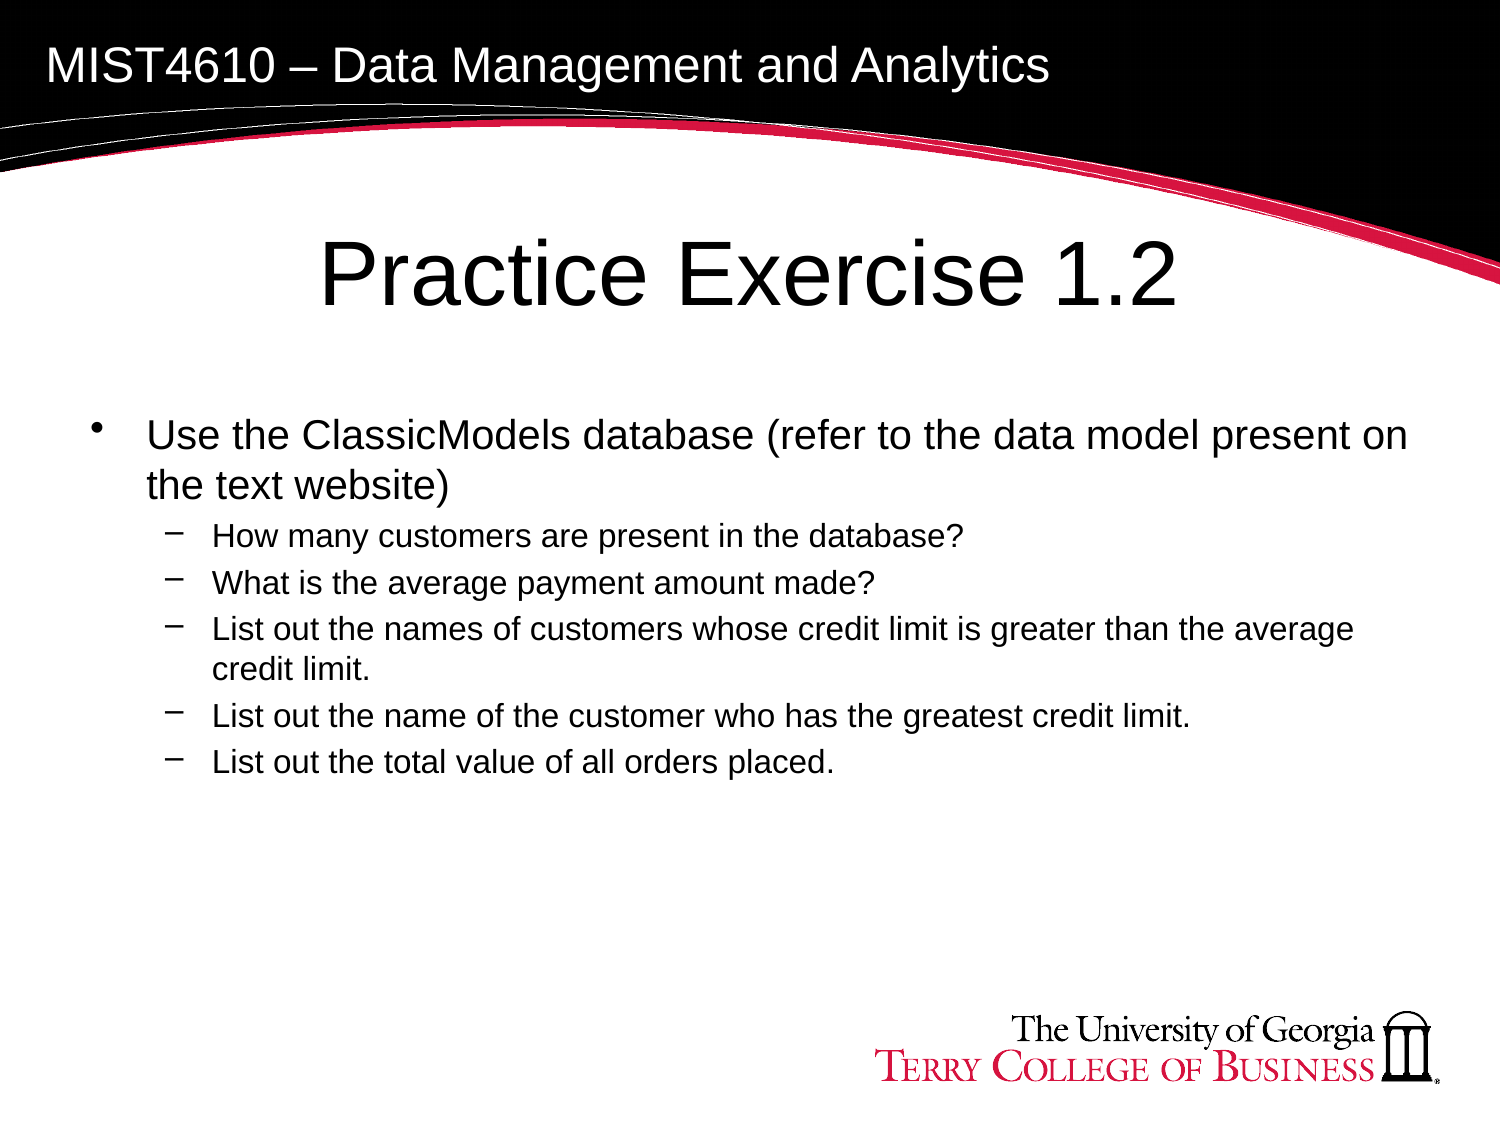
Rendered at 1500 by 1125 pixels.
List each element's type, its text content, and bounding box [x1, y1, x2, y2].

title Practice Exercise 1.2 [75, 174, 1425, 363]
picture [875, 1011, 1440, 1084]
list Use the ClassicModels database (refer to the data model present on the text website) How many customers are present in the database? What is the average payment amount made? List out the names of customers whose credit limit is greater than the average credit limit. List out the name of the customer who has the greatest credit limit. List out the total value of all orders placed. [75, 399, 1425, 1005]
picture [0, 0, 1500, 286]
